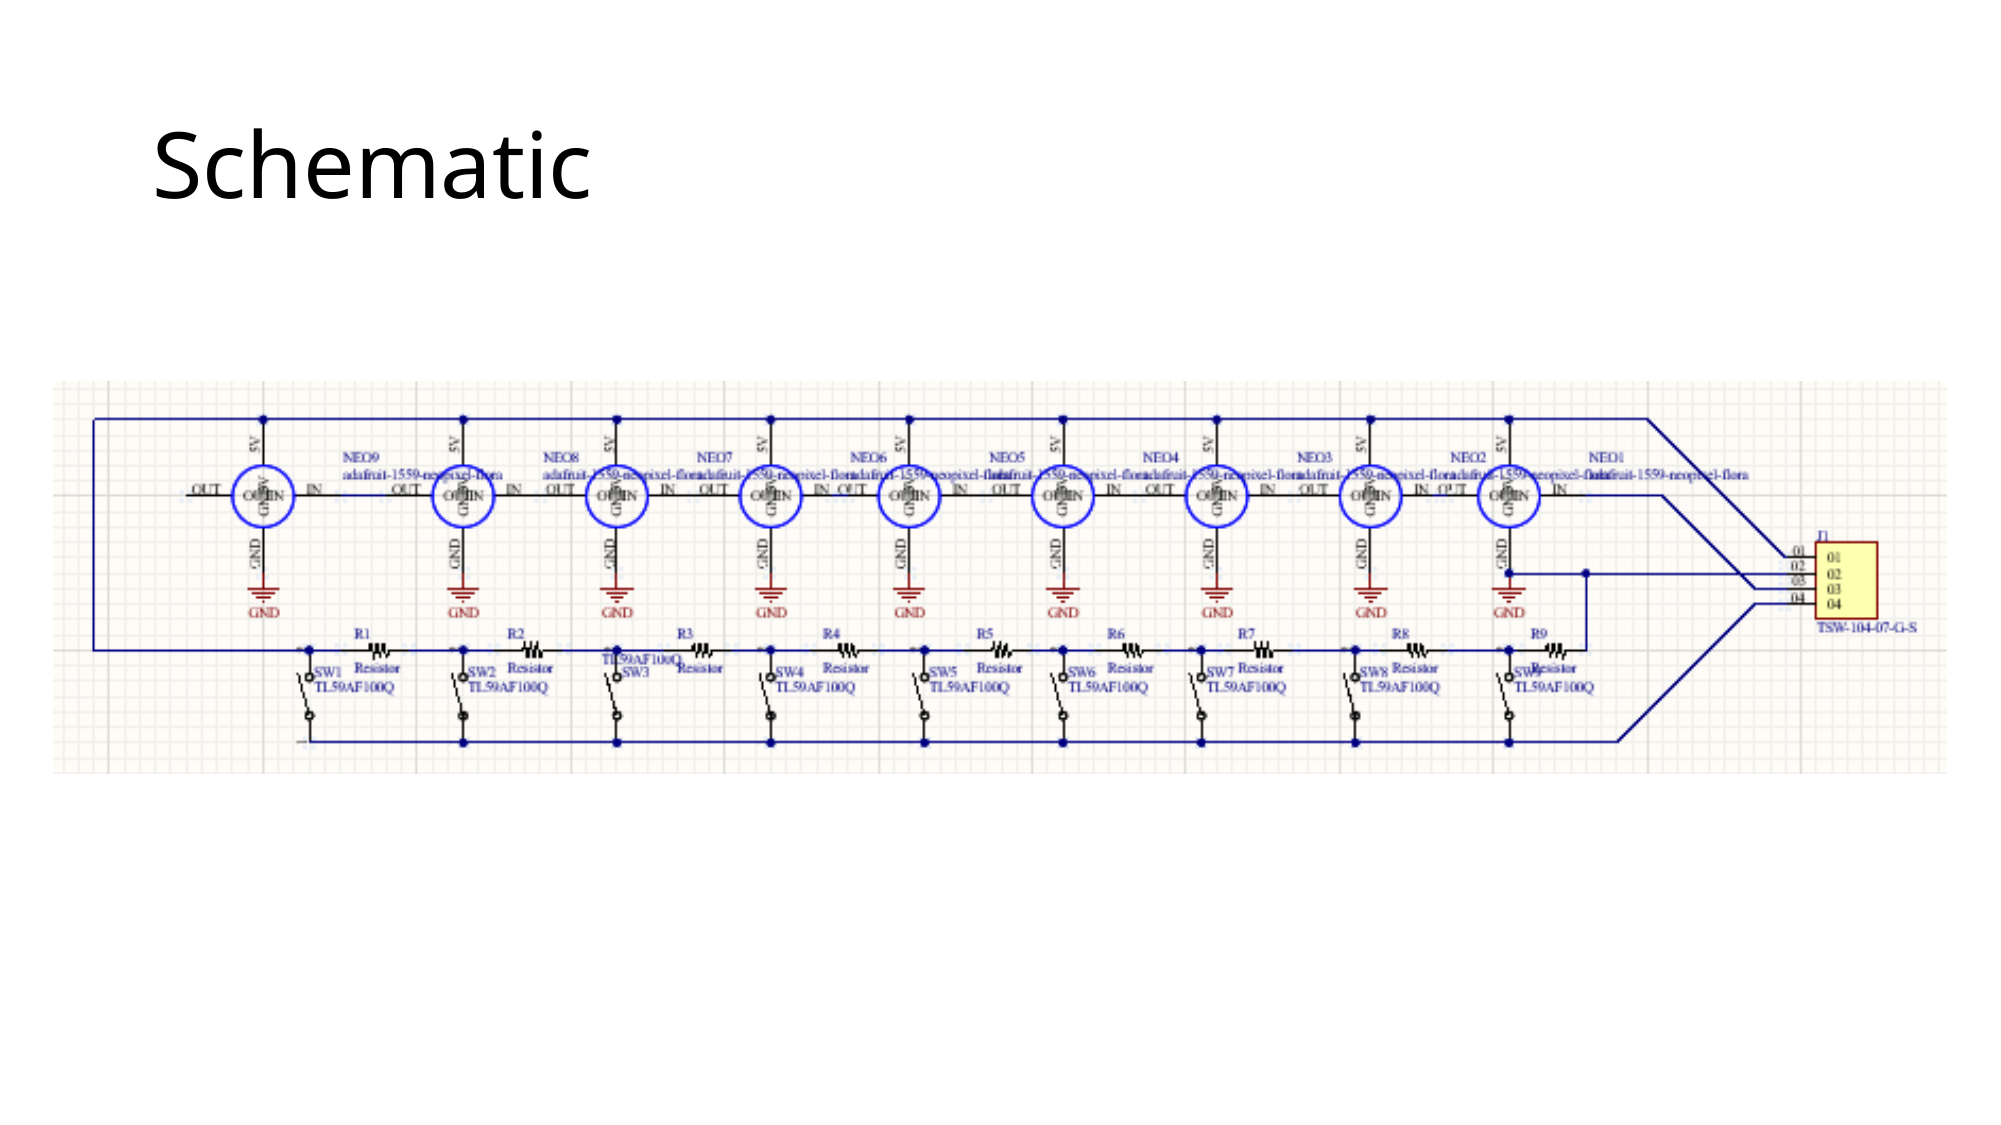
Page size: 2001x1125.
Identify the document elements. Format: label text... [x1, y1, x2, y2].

title Schematic [137, 59, 1863, 278]
picture [53, 381, 1947, 774]
